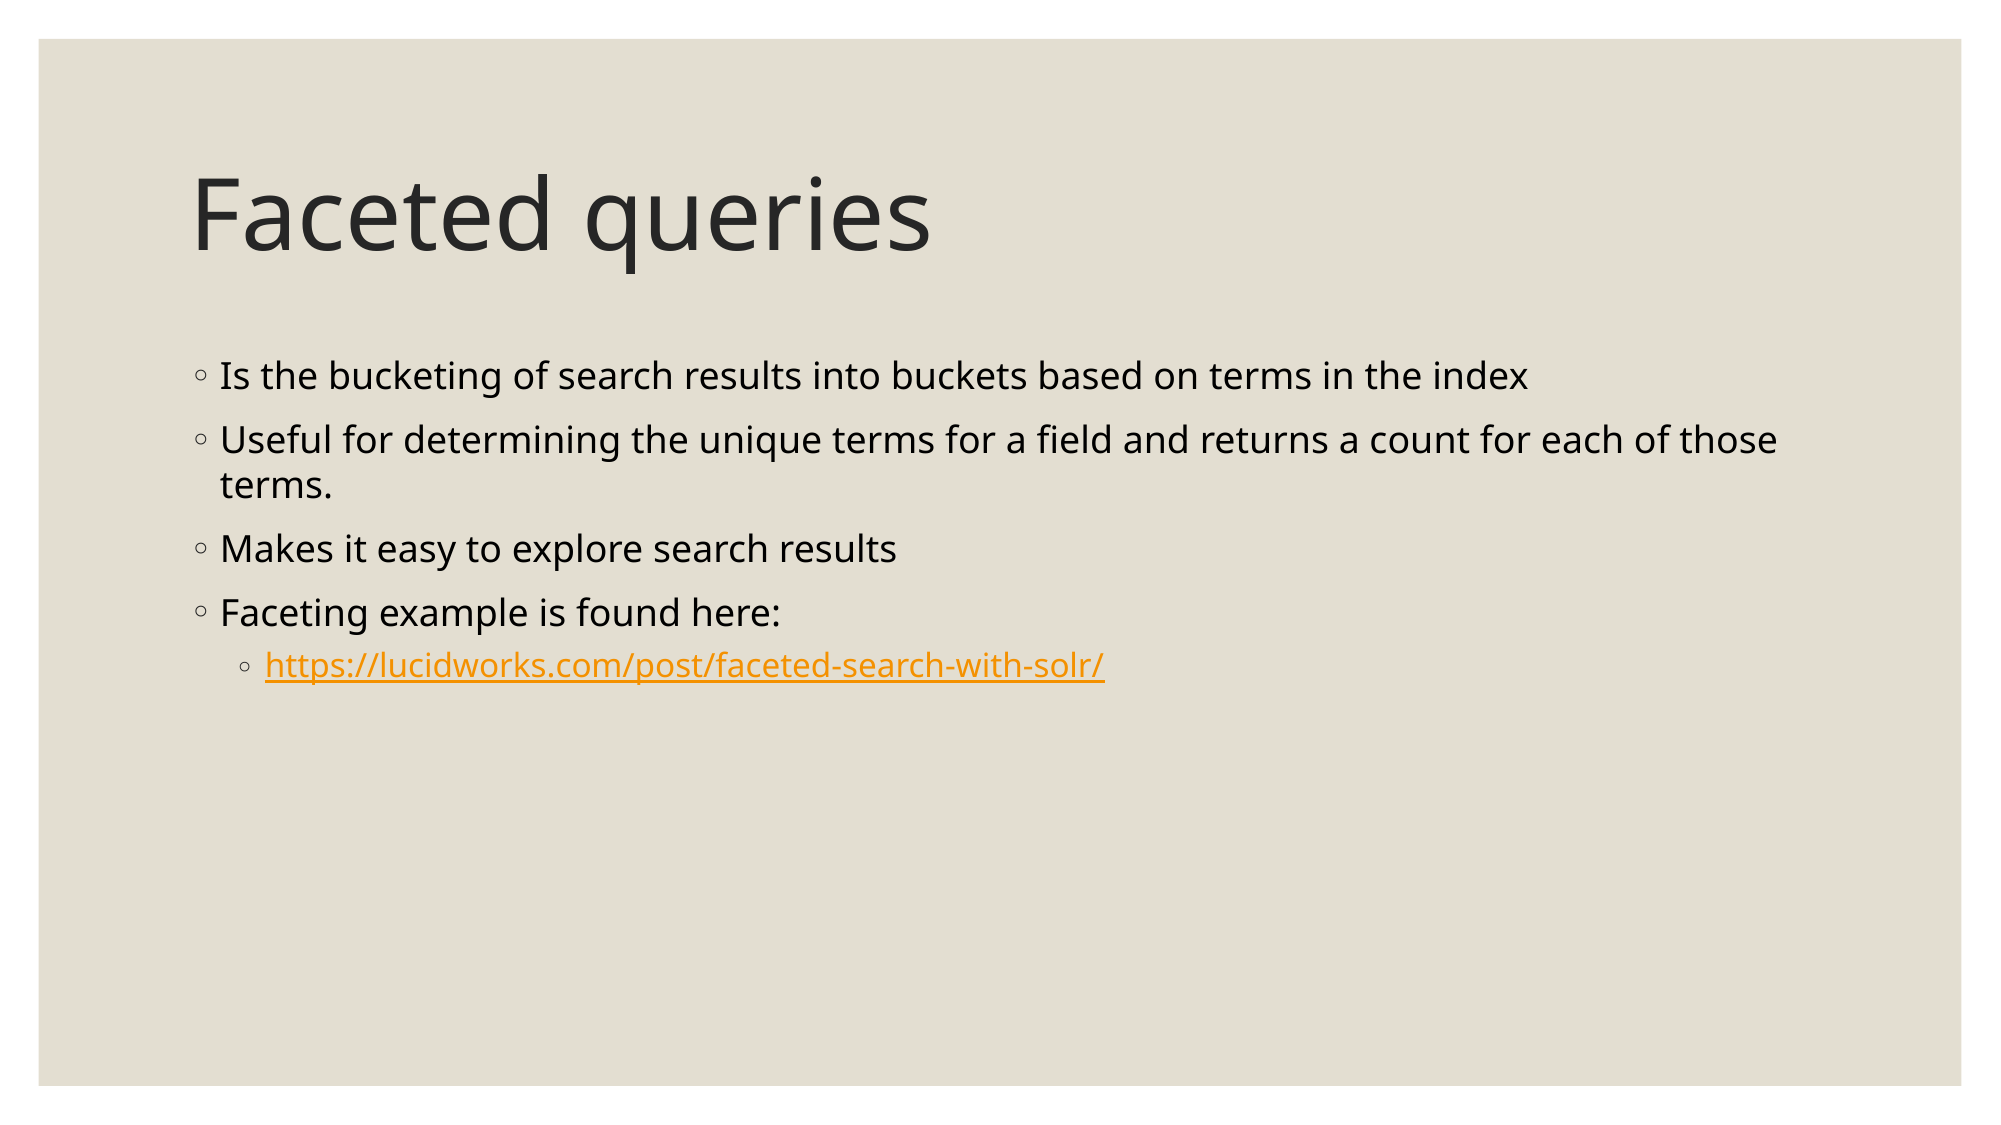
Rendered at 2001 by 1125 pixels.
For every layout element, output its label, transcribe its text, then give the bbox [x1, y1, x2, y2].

list Is the bucketing of search results into buckets based on terms in the index Useful for determining the unique terms for a field and returns a count for each of those terms. Makes it easy to explore search results Faceting example is found here: https://lucidworks.com/post/faceted-search-with-solr/ [174, 345, 1825, 990]
title Faceted queries [174, 105, 1825, 331]
